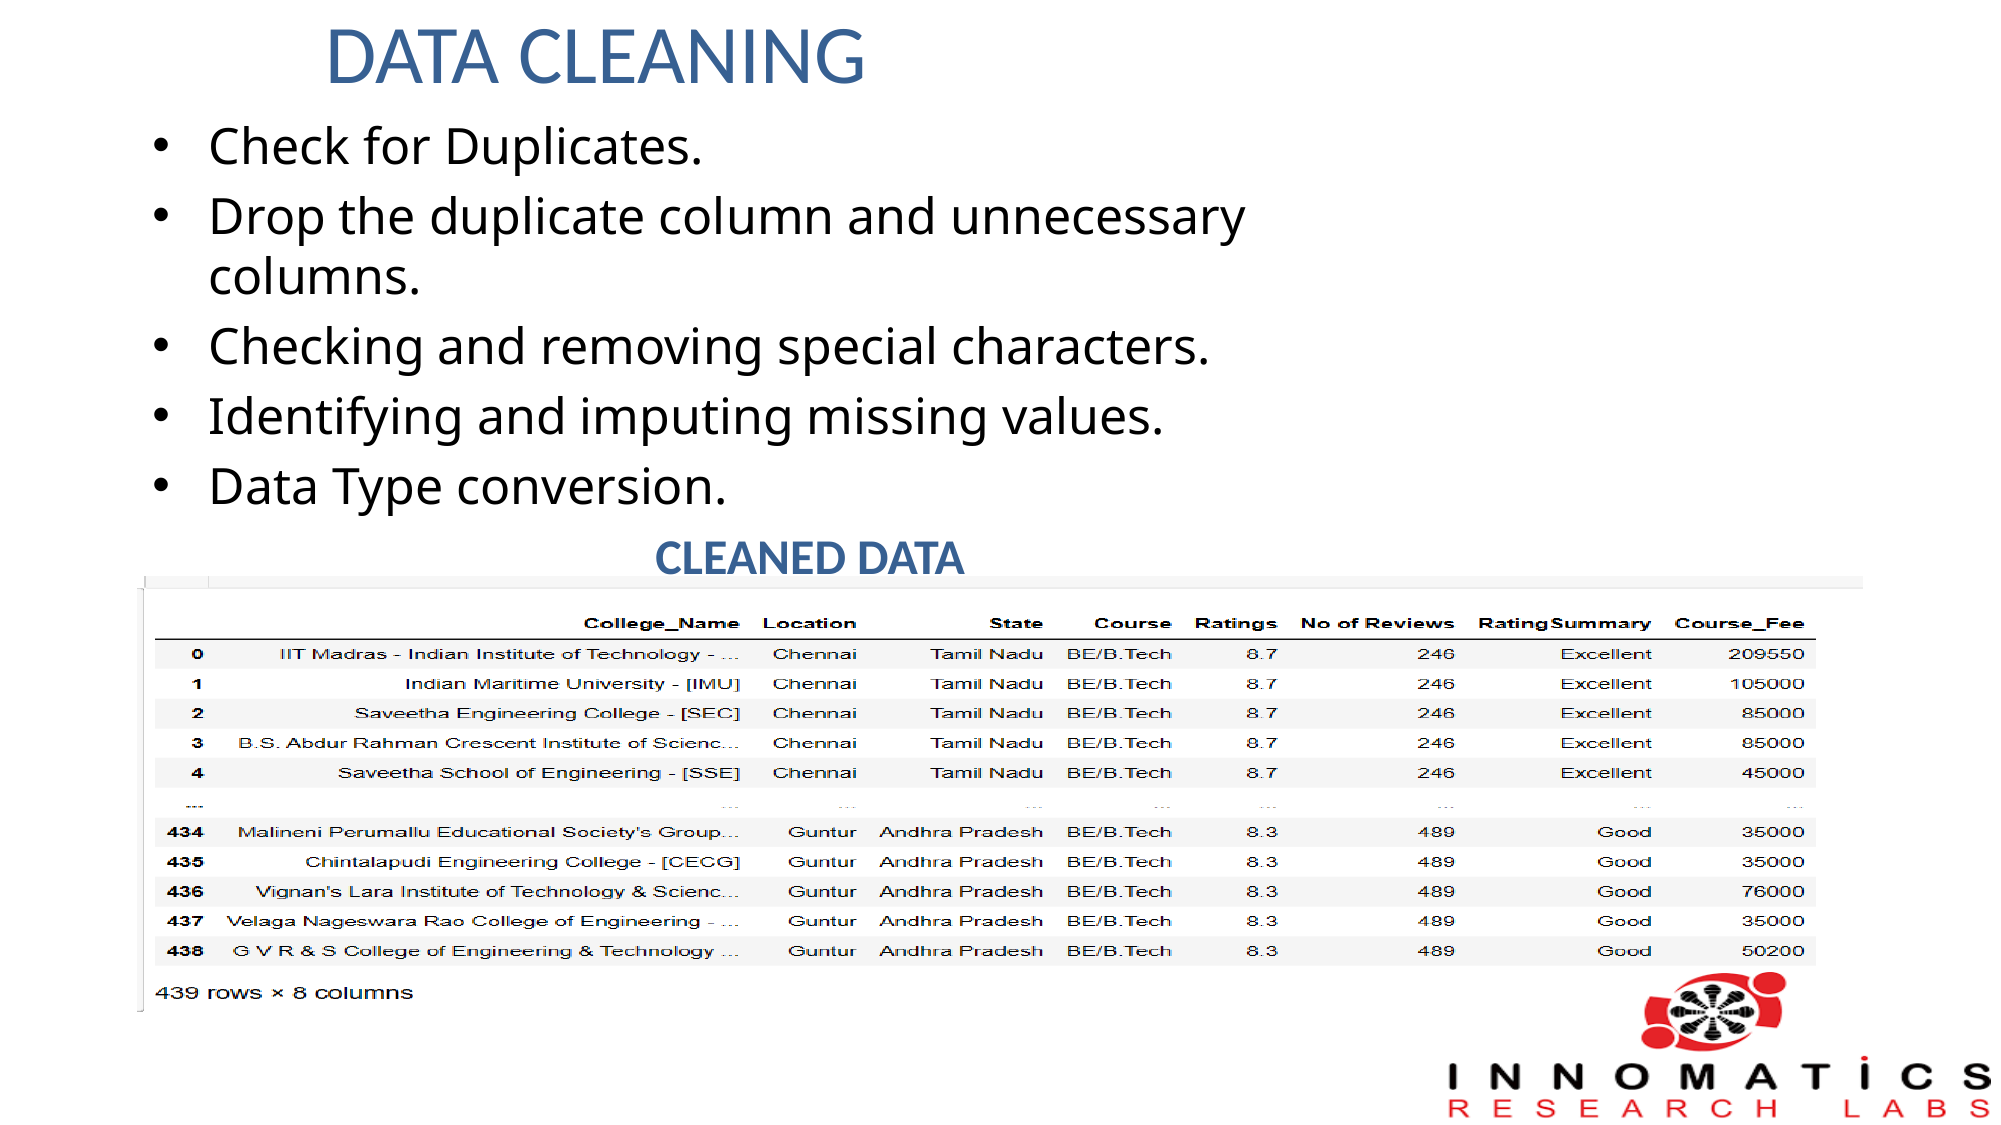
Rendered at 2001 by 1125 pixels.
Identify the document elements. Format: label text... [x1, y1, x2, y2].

picture [137, 576, 1991, 1125]
title DATA CLEANING [137, 0, 1037, 100]
list Check for Duplicates. Drop the duplicate column and unnecessary columns. Checking and removing special characters. Identifying and imputing missing values. Data Type conversion. CLEANED DATA [137, 106, 1454, 487]
